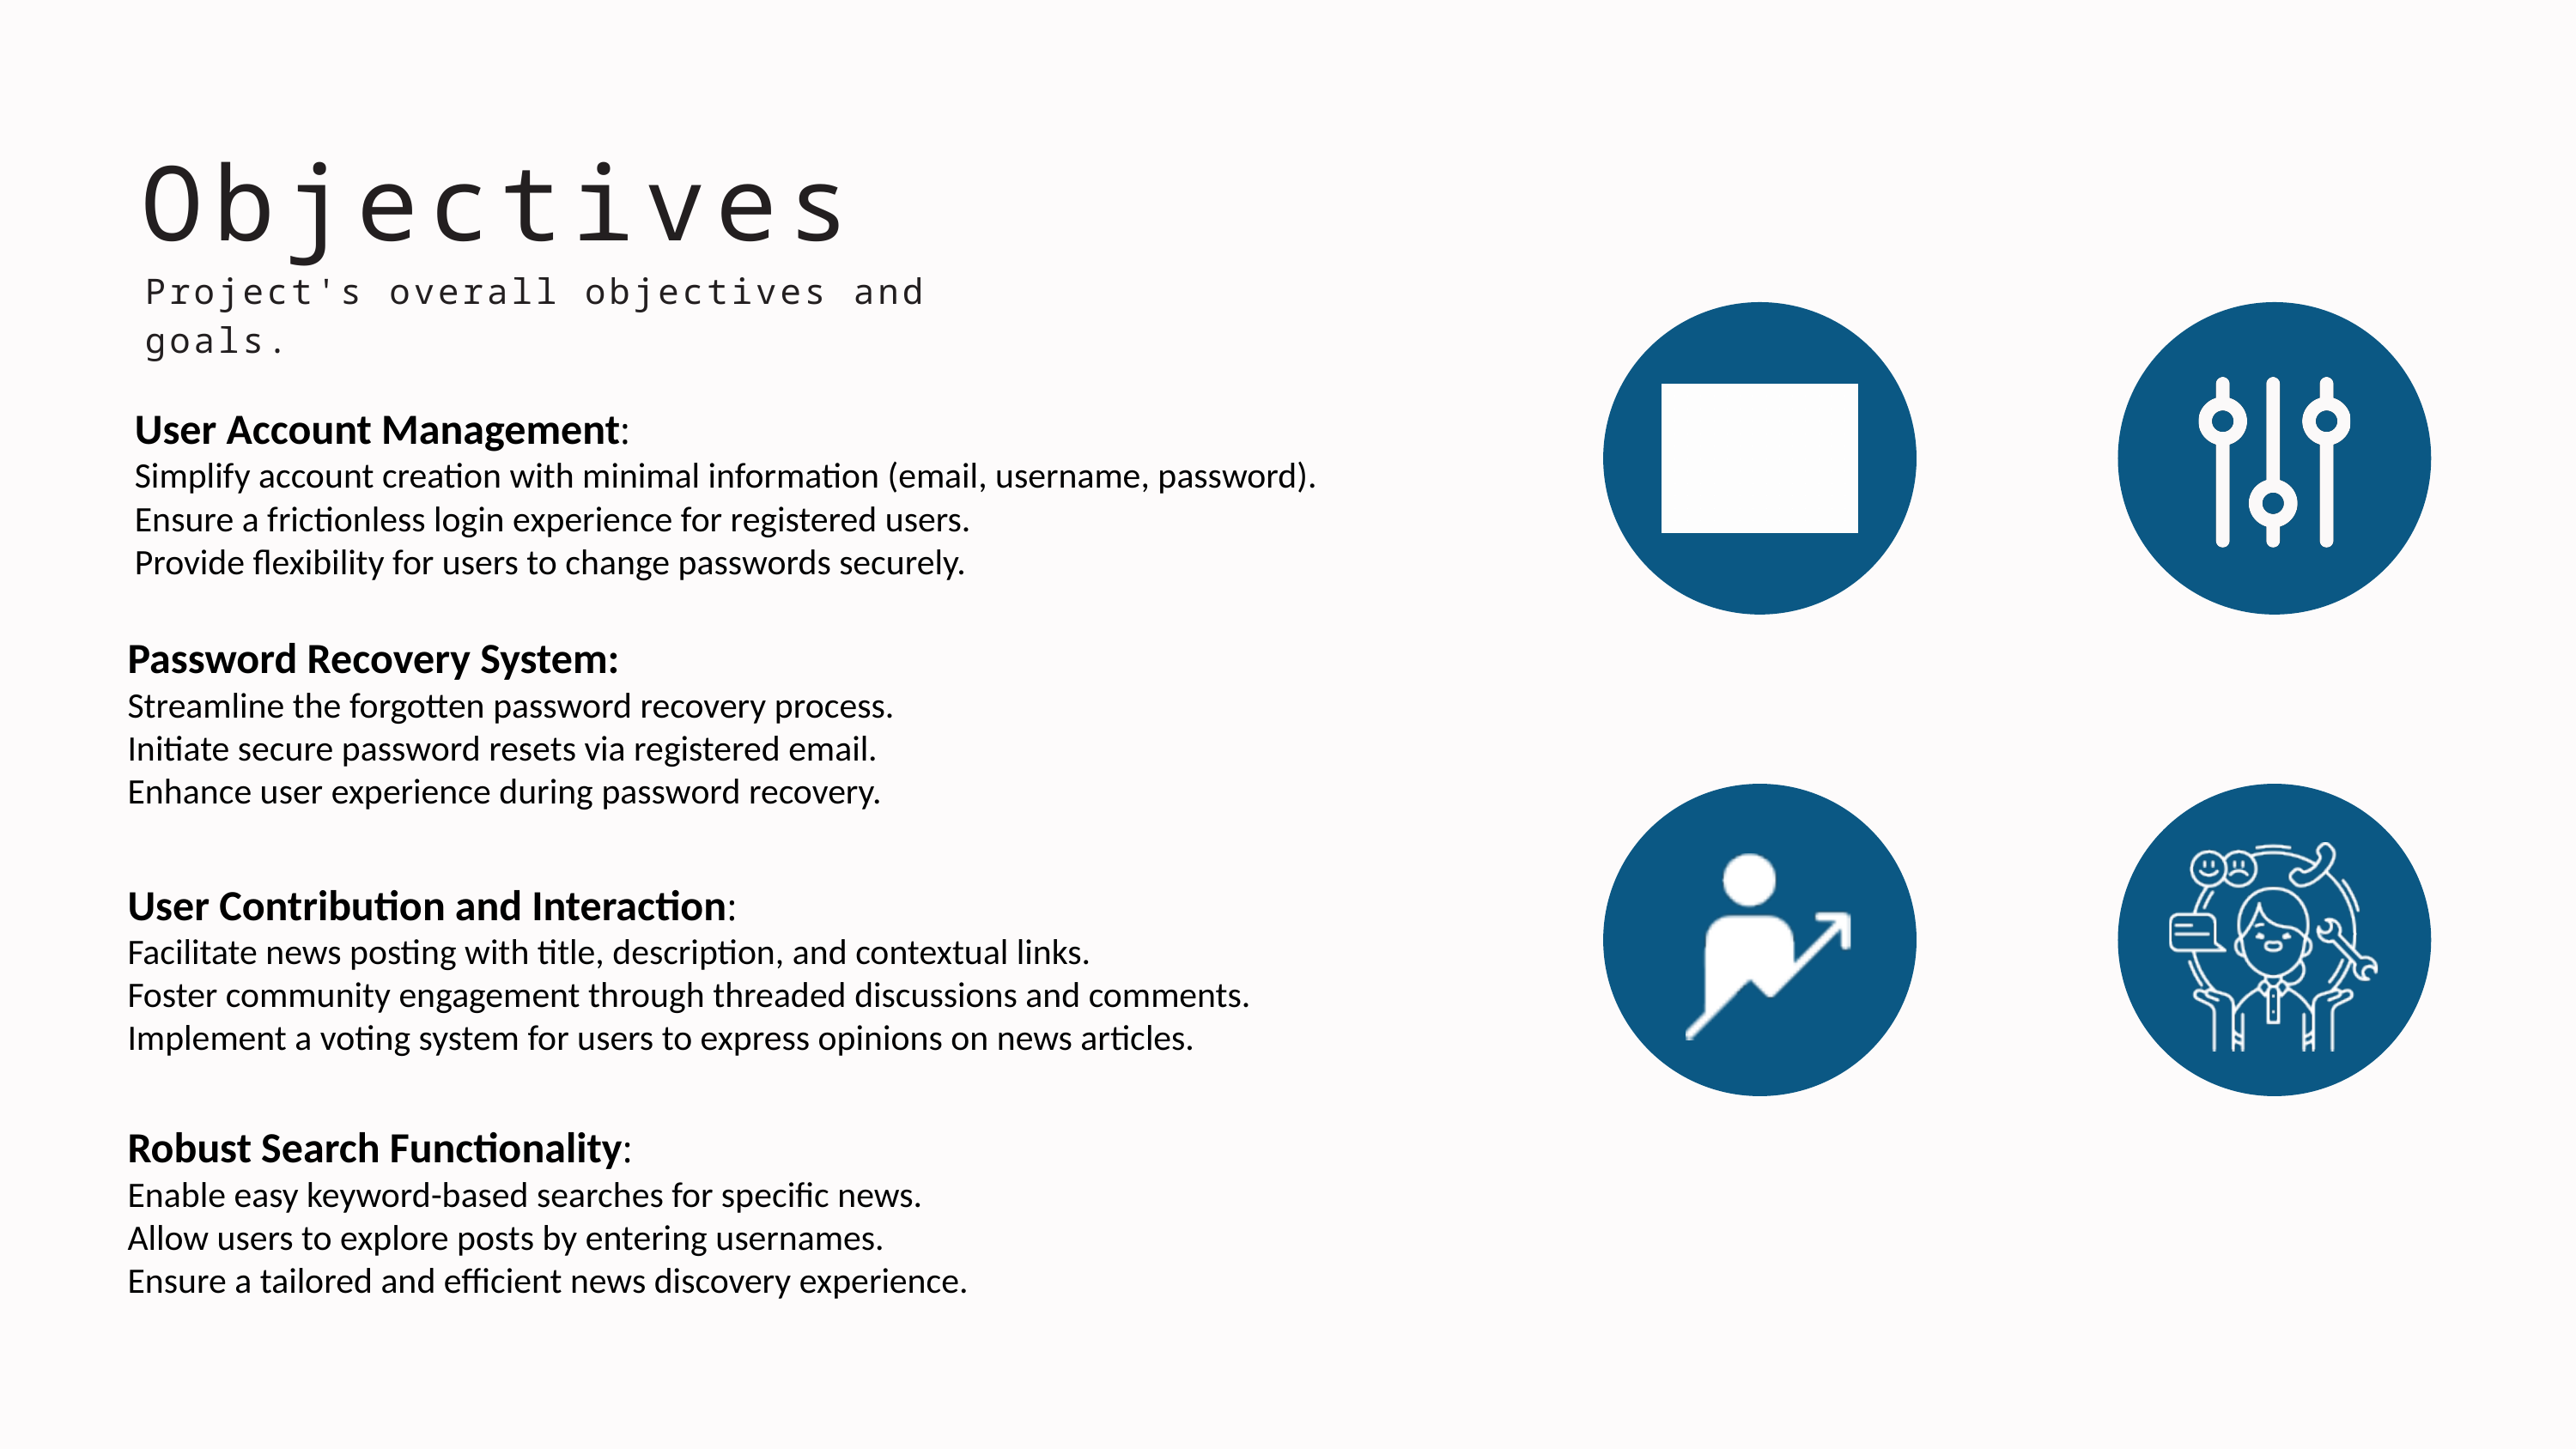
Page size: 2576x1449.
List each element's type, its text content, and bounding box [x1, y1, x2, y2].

text_box Project's overall objectives and goals. [144, 263, 1068, 361]
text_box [1602, 783, 1917, 1097]
picture [1661, 383, 1858, 533]
text_box Objectives [141, 119, 867, 262]
text_box User Account Management: Simplify account creation with minimal information (email, username, password). Ensure a frictionless login experience for registered users. Provide flexibility for users to change passwords securely. [134, 403, 1417, 594]
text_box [2117, 783, 2432, 1097]
text_box Password Recovery System: Streamline the forgotten password recovery process. Initiate secure password resets via registered email. Enhance user experience during password recovery. [127, 594, 1417, 830]
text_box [2117, 301, 2432, 615]
text_box User Contribution and Interaction: Facilitate news posting with title, description, and contextual links. Foster community engagement through threaded discussions and comments. Implement a voting system for users to express opinions on news articles. [127, 830, 1417, 1086]
text_box Robust Search Functionality: Enable easy keyword-based searches for specific news. Allow users to explore posts by entering usernames. Ensure a tailored and efficient news discovery experience. [127, 1086, 1417, 1377]
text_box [1602, 301, 1917, 615]
